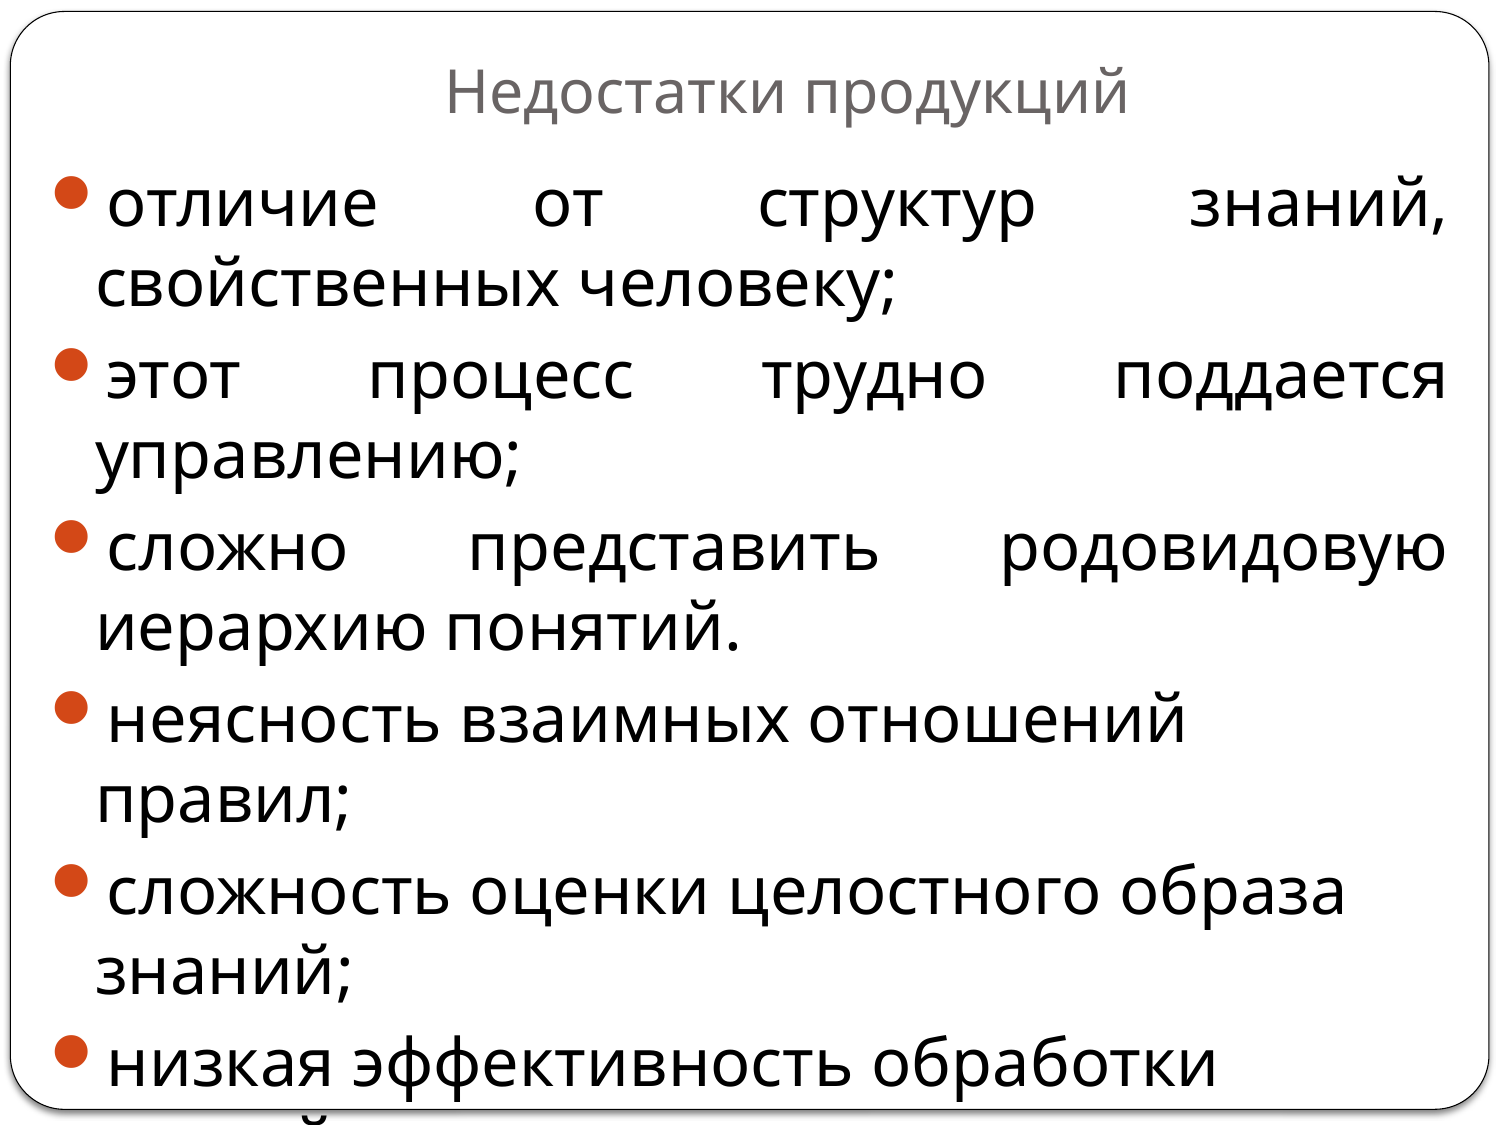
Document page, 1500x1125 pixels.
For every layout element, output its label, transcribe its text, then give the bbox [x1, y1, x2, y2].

list отличие от структур знаний, свойственных человеку; этот процесс трудно поддается управлению; сложно представить родовидовую иерархию понятий. неясность взаимных отношений правил; сложность оценки целостного образа знаний; низкая эффективность обработки знаний. [35, 152, 1465, 1090]
title Недостатки продукций [150, 45, 1425, 141]
